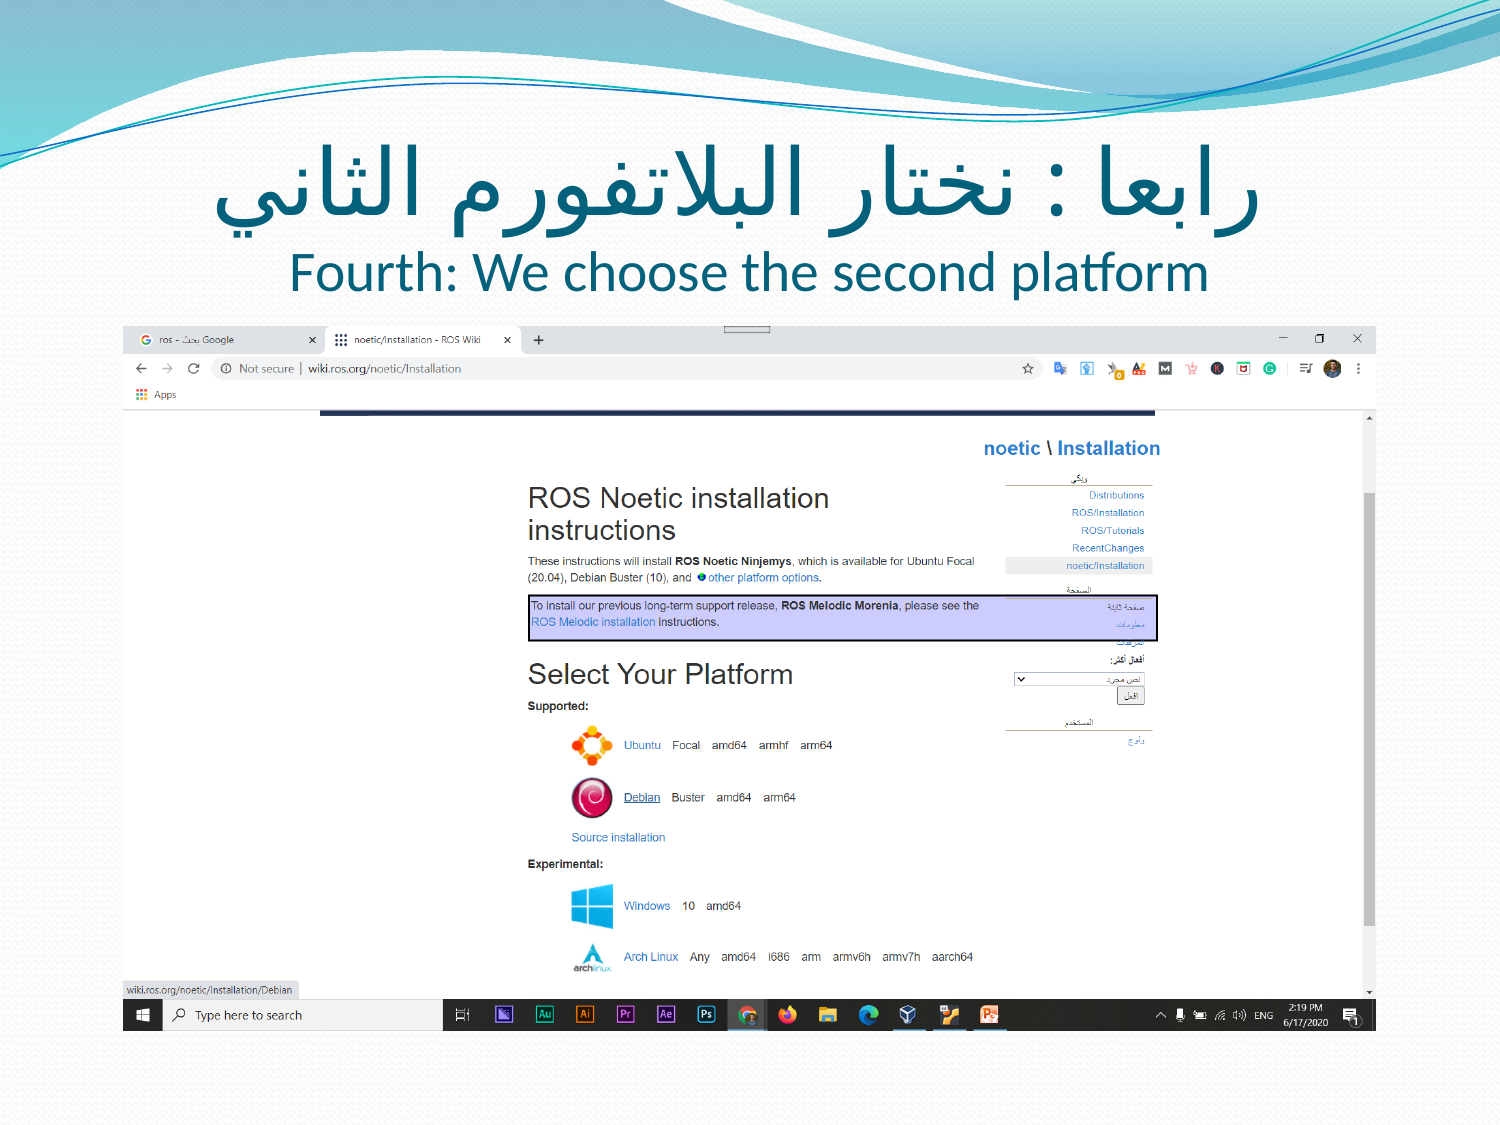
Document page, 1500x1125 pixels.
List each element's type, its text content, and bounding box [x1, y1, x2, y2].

title رابعا : نختار البلاتفورم الثاني Fourth: We choose the second platform [75, 115, 1425, 303]
picture [123, 326, 1377, 1031]
